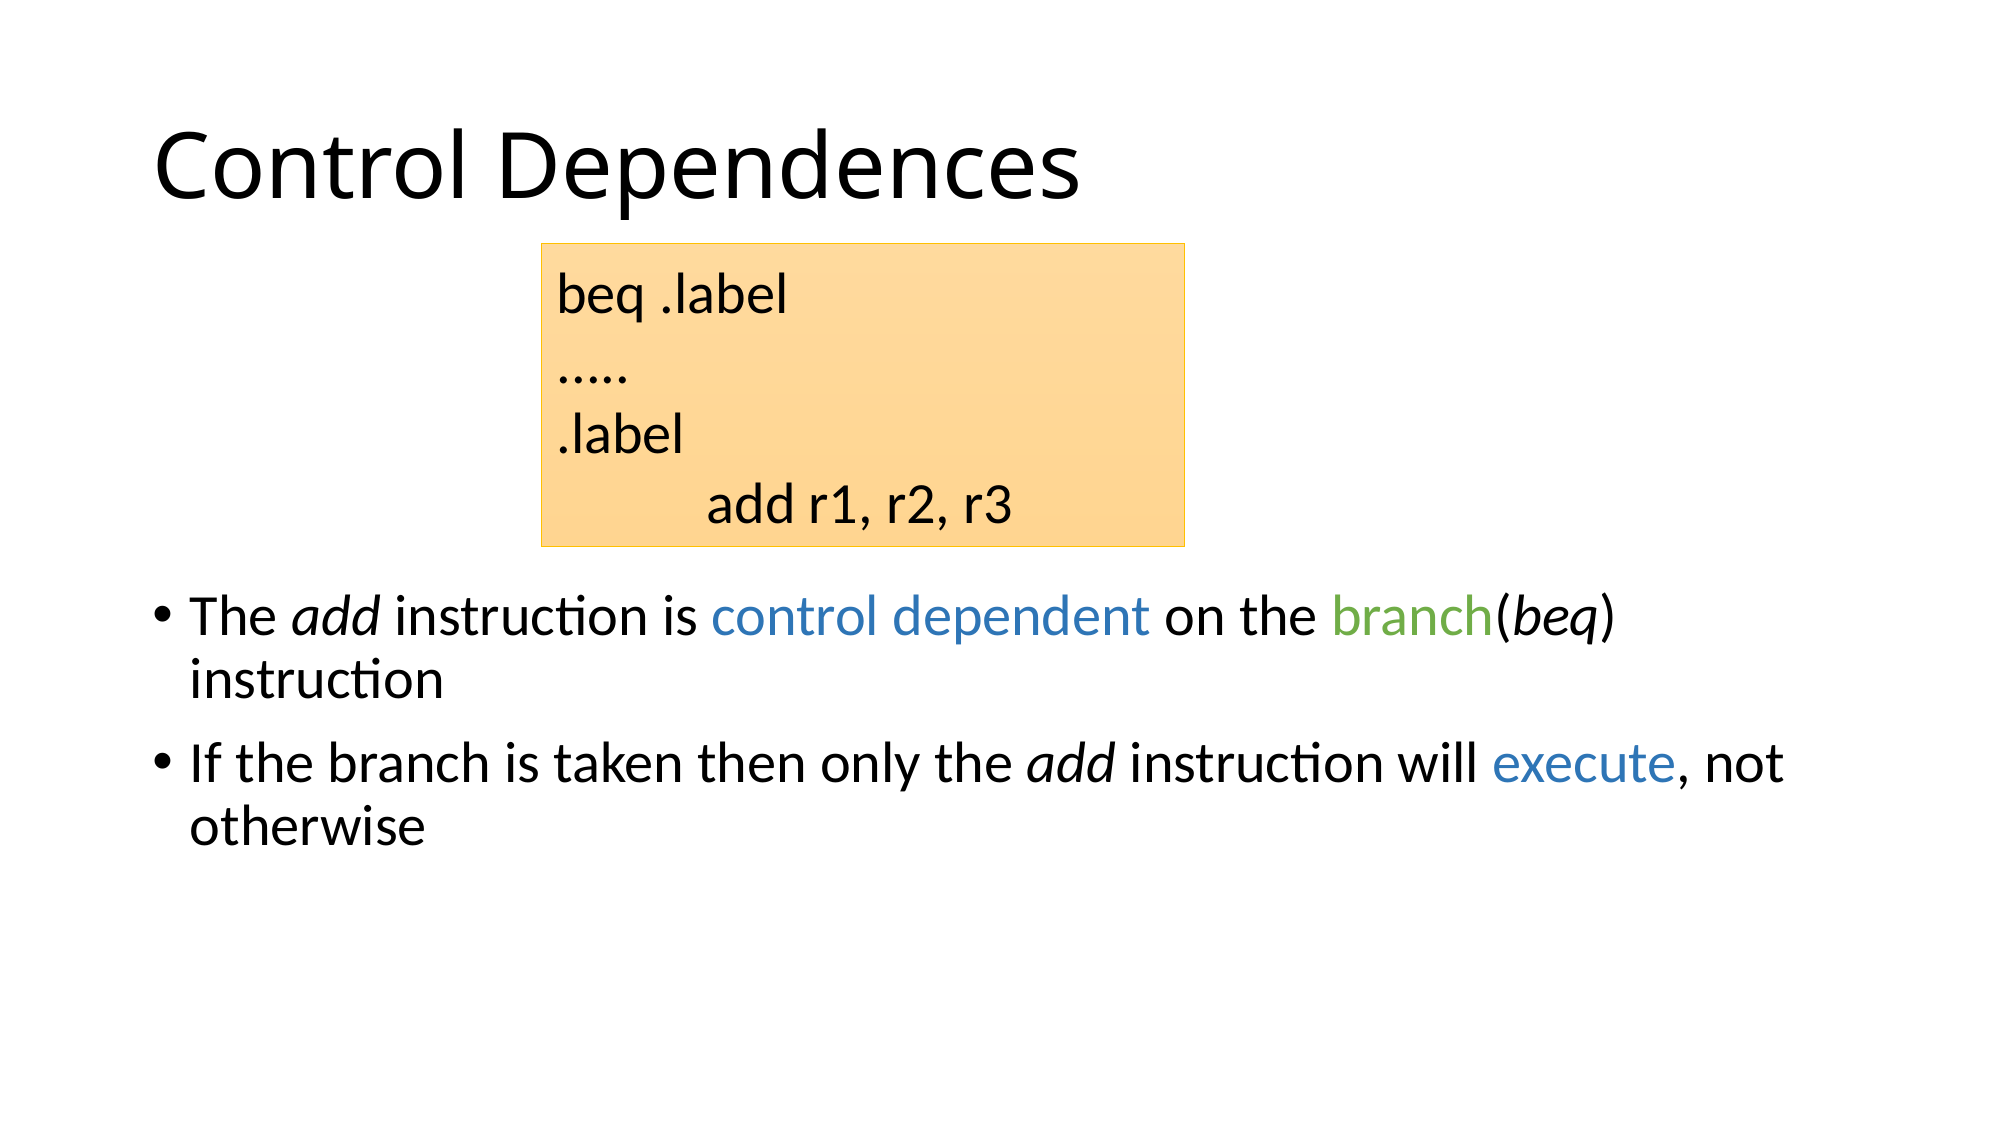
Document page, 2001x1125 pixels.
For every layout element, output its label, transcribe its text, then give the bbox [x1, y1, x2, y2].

title Control Dependences [137, 59, 1863, 278]
text_box beq .label ..... .label add r1, r2, r3 [541, 243, 1185, 547]
list The add instruction is control dependent on the branch(beq) instruction If the branch is taken then only the add instruction will execute, not otherwise [137, 577, 1863, 1014]
